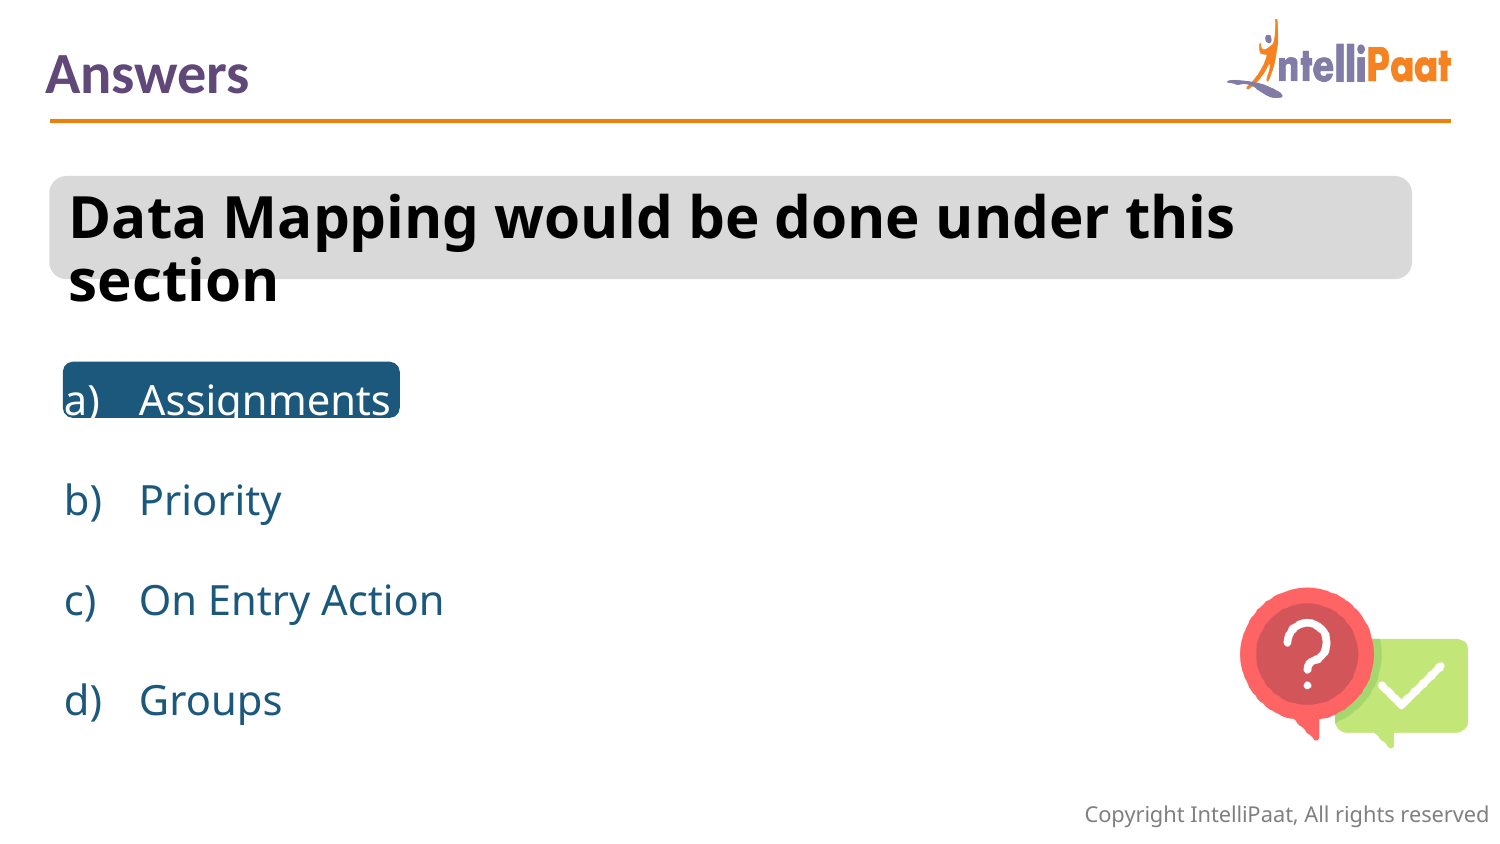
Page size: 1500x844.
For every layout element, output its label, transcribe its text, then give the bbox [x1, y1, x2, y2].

text_box Data Mapping would be done under this section [49, 175, 1413, 280]
picture [1227, 19, 1451, 98]
text_box Assignments Priority On Entry Action Groups [49, 316, 922, 732]
text_box Answers [30, 27, 266, 113]
picture [1240, 554, 1468, 781]
